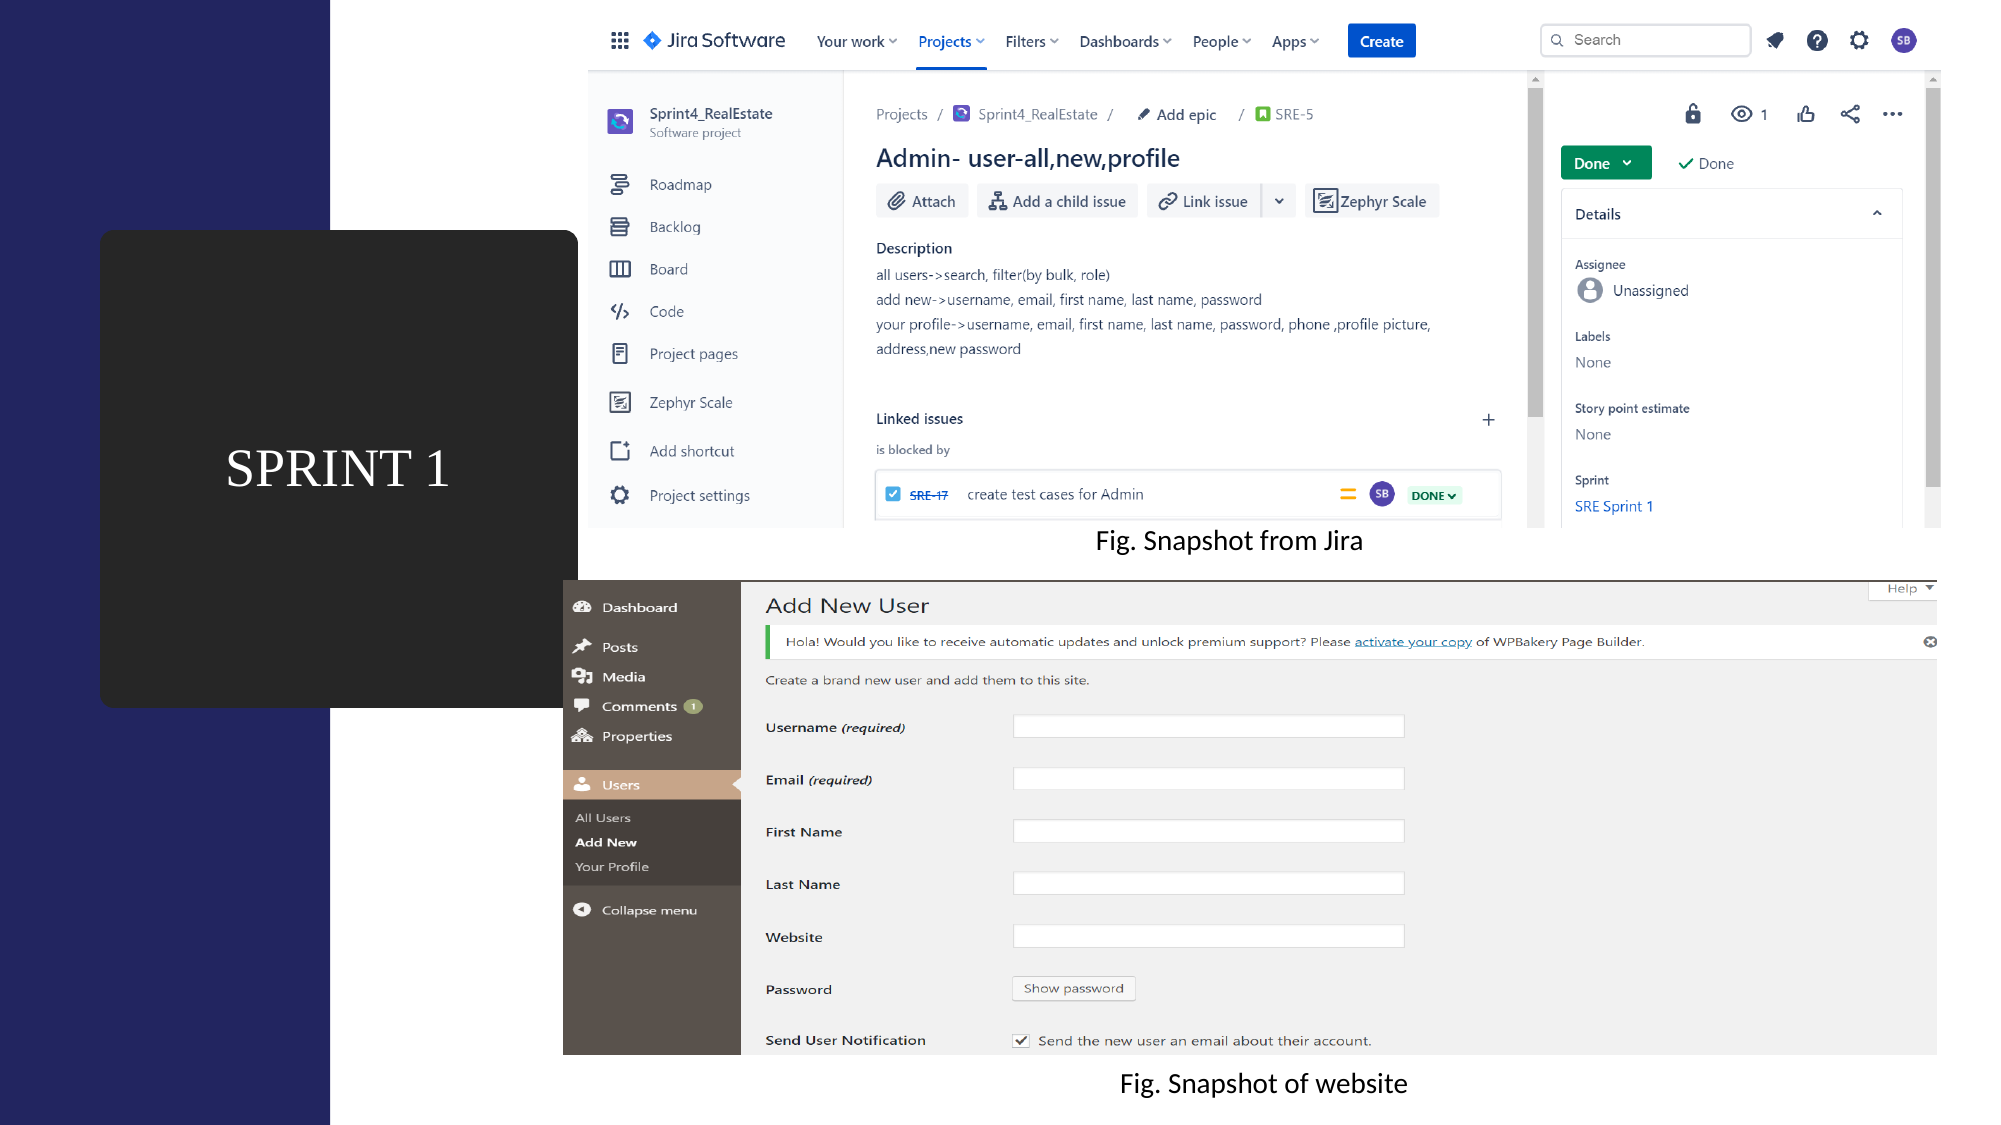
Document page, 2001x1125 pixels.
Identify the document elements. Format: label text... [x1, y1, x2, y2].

picture [563, 580, 1937, 1055]
title SPRINT 1 [113, 243, 564, 694]
picture [588, 19, 1941, 528]
text_box Fig. Snapshot of website [1009, 1056, 1520, 1107]
text_box [0, 0, 331, 1125]
text_box Fig. Snapshot from Jira [925, 528, 1534, 564]
